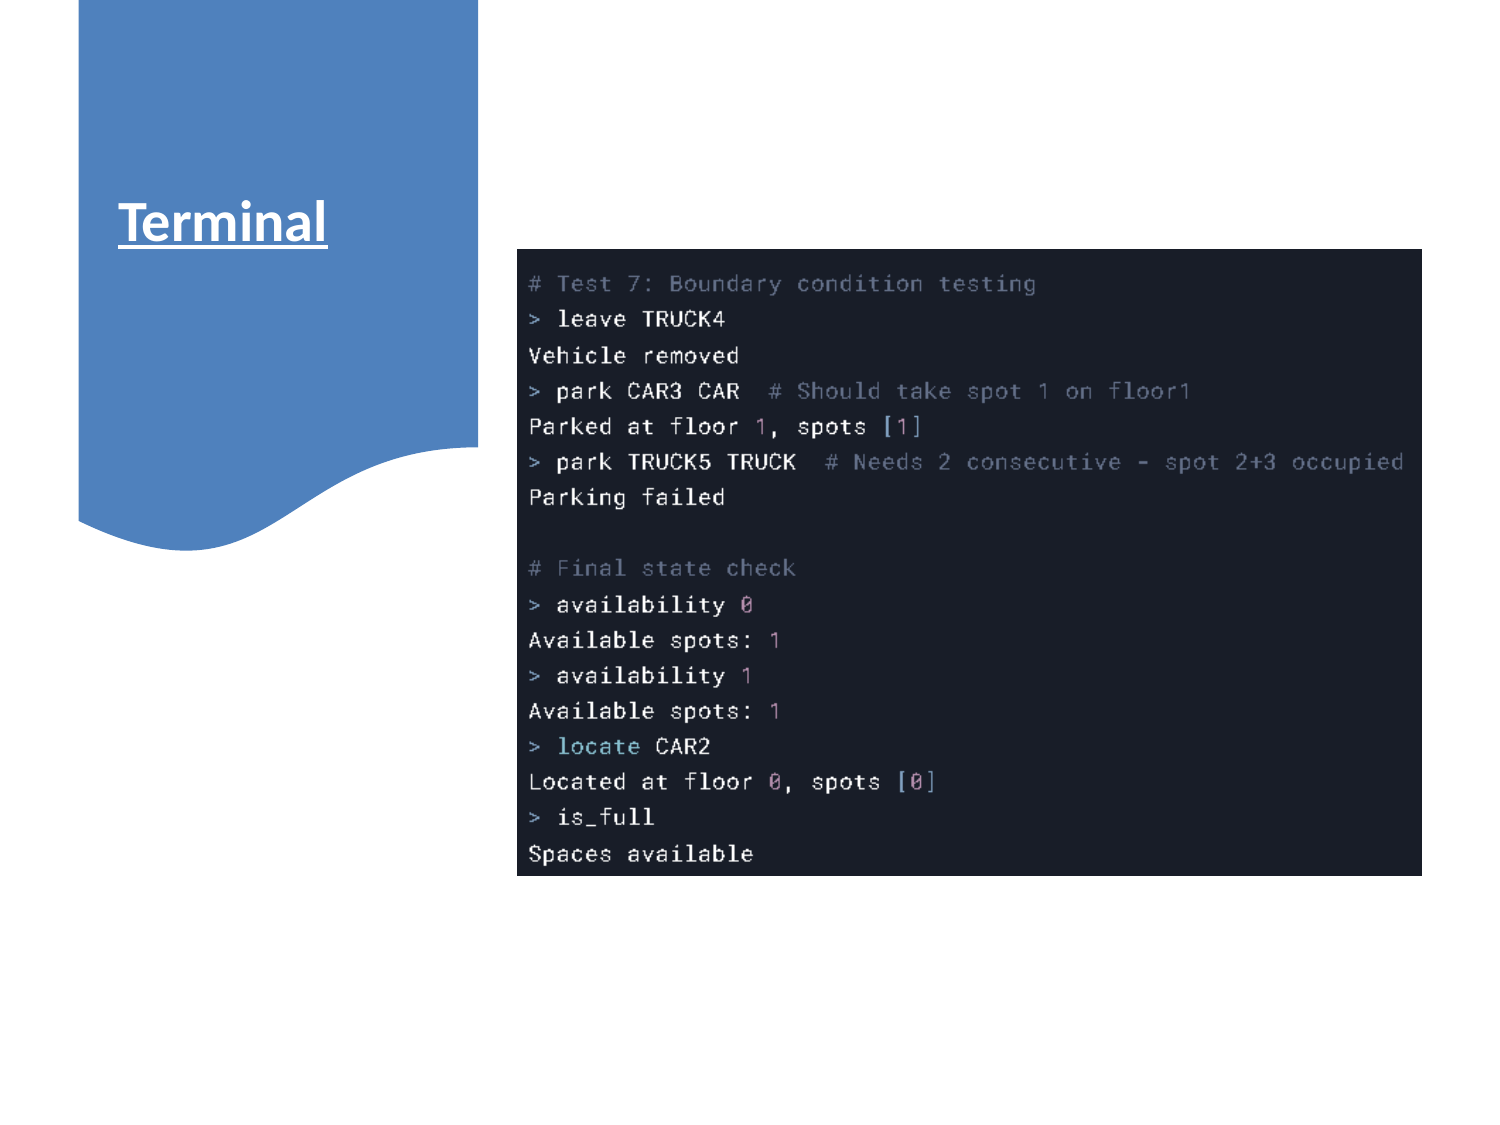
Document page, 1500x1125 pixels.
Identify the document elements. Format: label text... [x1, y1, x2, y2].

title Terminal [103, 28, 453, 417]
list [517, 249, 1422, 876]
text_box [76, 0, 481, 553]
